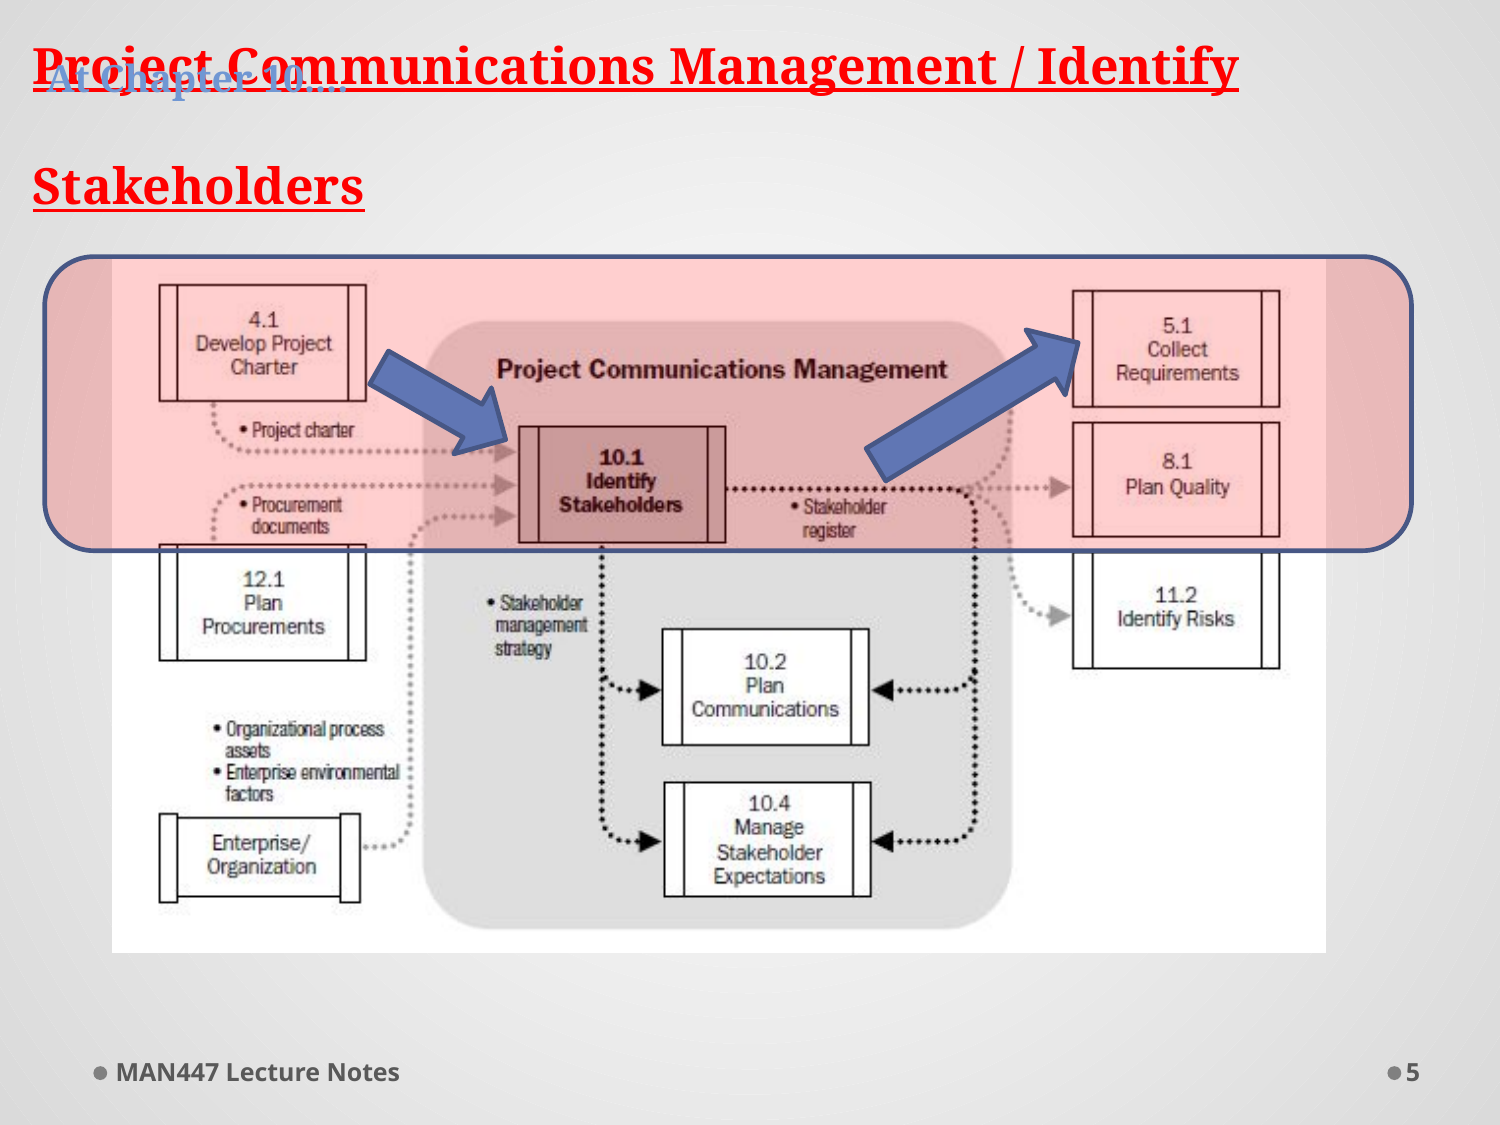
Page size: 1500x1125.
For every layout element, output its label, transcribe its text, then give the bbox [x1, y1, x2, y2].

text_box [1325, 254, 1414, 554]
text_box [42, 254, 110, 554]
title Project Communications Management / Identify Stakeholders [17, 113, 1483, 223]
footer MAN447 Lecture Notes [108, 1042, 691, 1103]
text_box At Chapter 10.... [31, 51, 373, 109]
picture [111, 255, 1326, 953]
slide_number 5 [1401, 1042, 1494, 1103]
